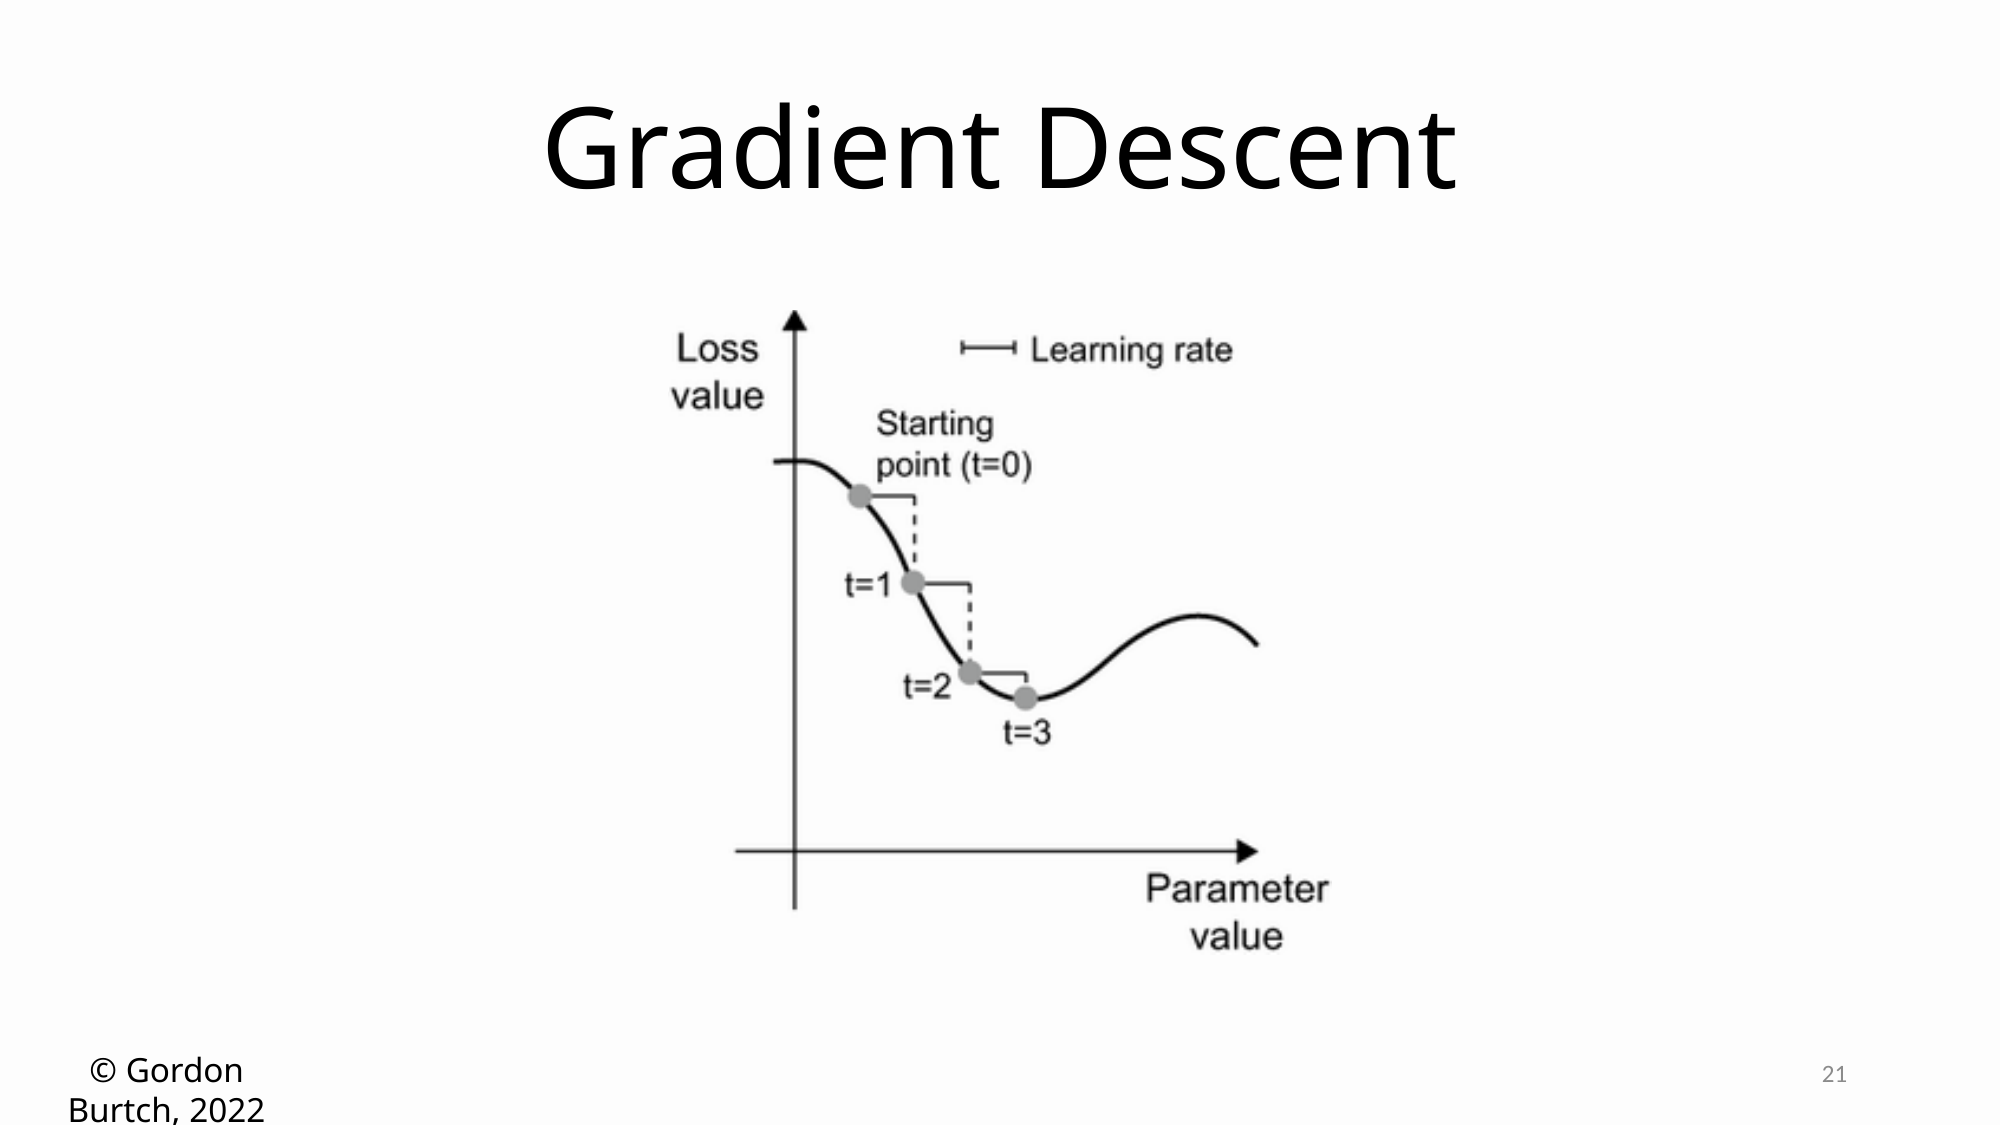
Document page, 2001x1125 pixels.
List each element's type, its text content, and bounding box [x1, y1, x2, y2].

slide_number 21 [1412, 1042, 1863, 1103]
text_box Gradient Descent [416, 68, 1584, 219]
picture [668, 310, 1332, 955]
